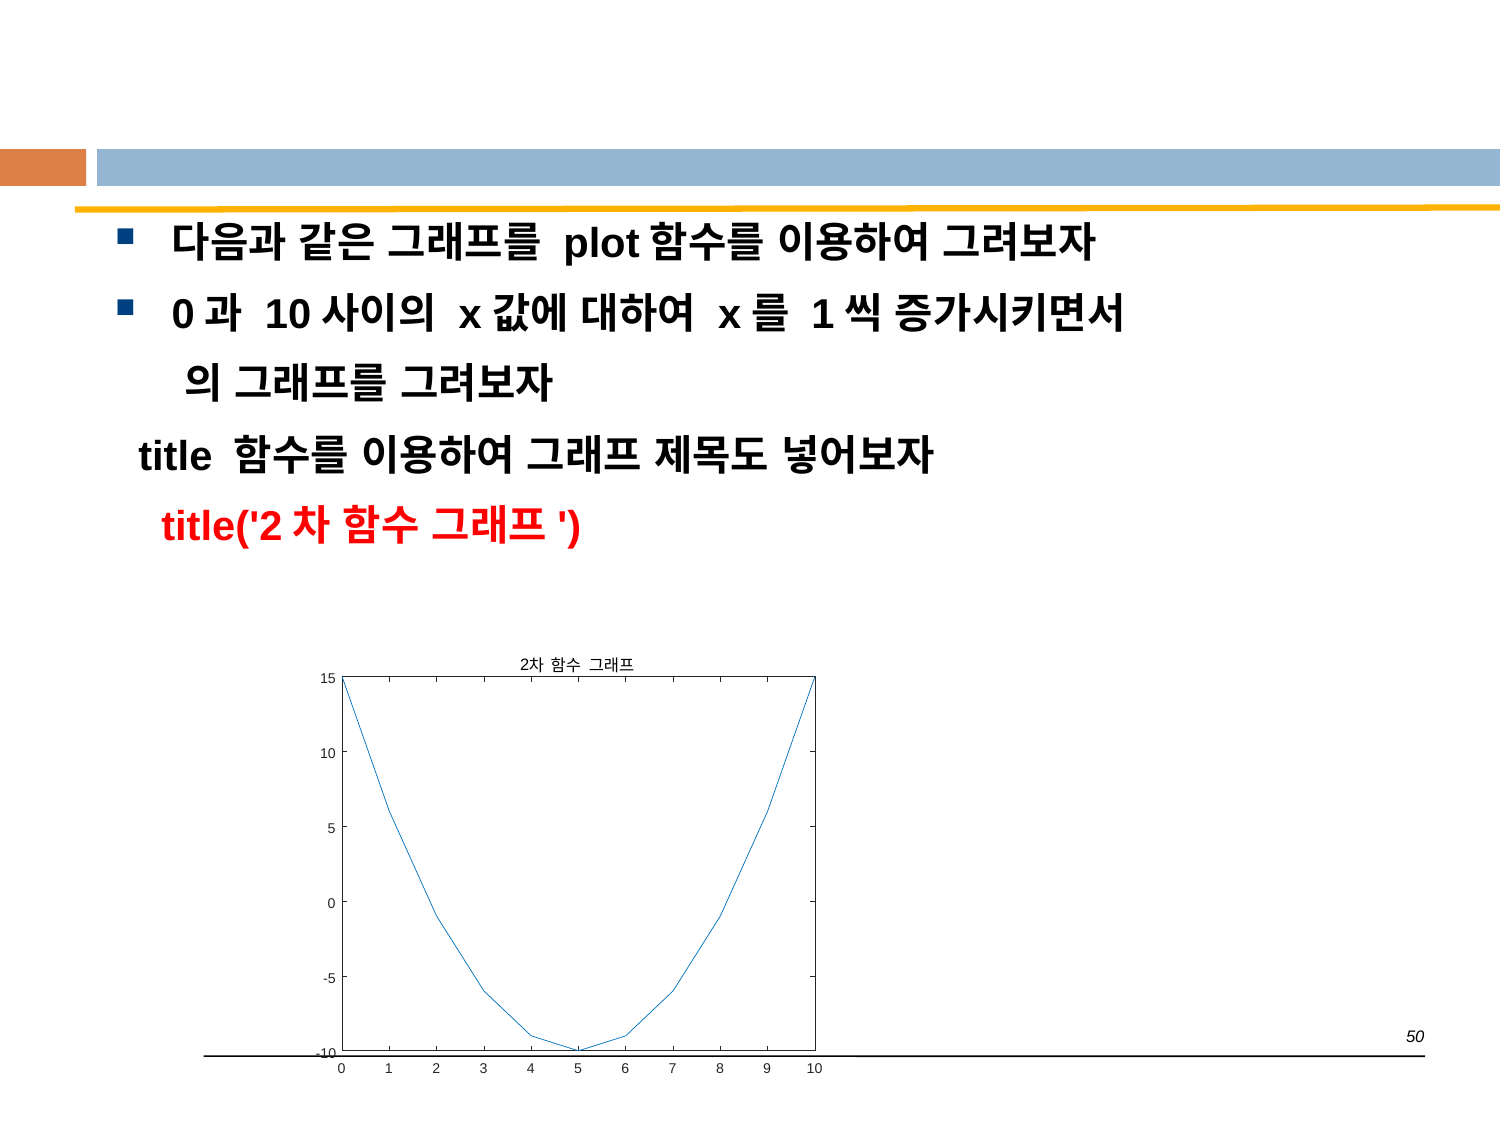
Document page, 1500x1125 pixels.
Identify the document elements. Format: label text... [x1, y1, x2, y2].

slide_number 50 [1112, 1018, 1440, 1076]
picture [0, 149, 1500, 186]
picture [262, 642, 872, 1101]
